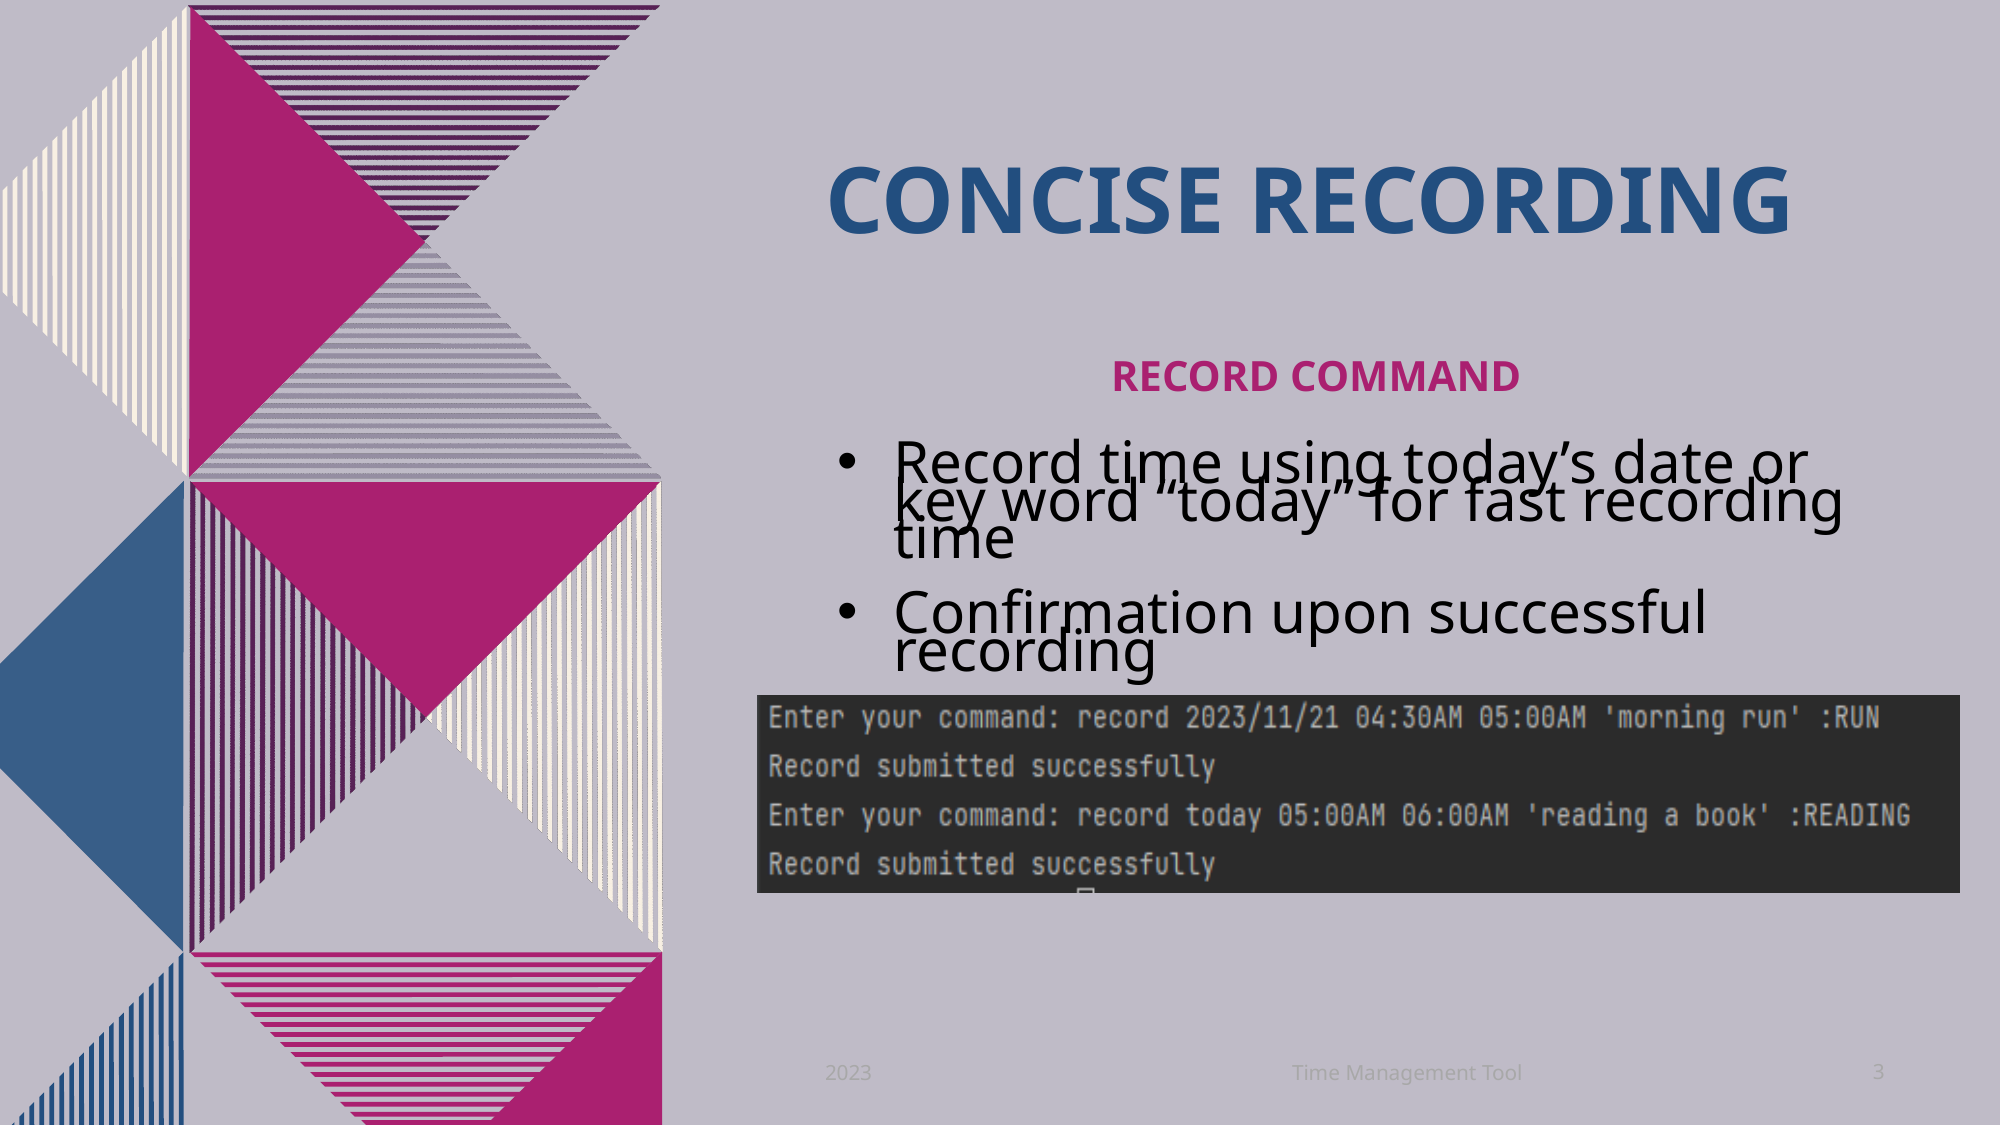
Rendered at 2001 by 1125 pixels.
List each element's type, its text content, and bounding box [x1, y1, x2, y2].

picture [184, 481, 425, 953]
list Record time using today’s date or key word “today” for fast recording time Confirmation upon successful recording [822, 450, 1863, 648]
title concise recording [810, 147, 1850, 365]
list Record command [1096, 341, 1622, 402]
footer Time Management Tool [1219, 1041, 1595, 1102]
picture [426, 481, 1960, 952]
picture [190, 242, 661, 482]
picture [188, 0, 659, 240]
slide_number 2023 [810, 1042, 990, 1103]
slide_number 3 [1824, 1042, 1900, 1103]
